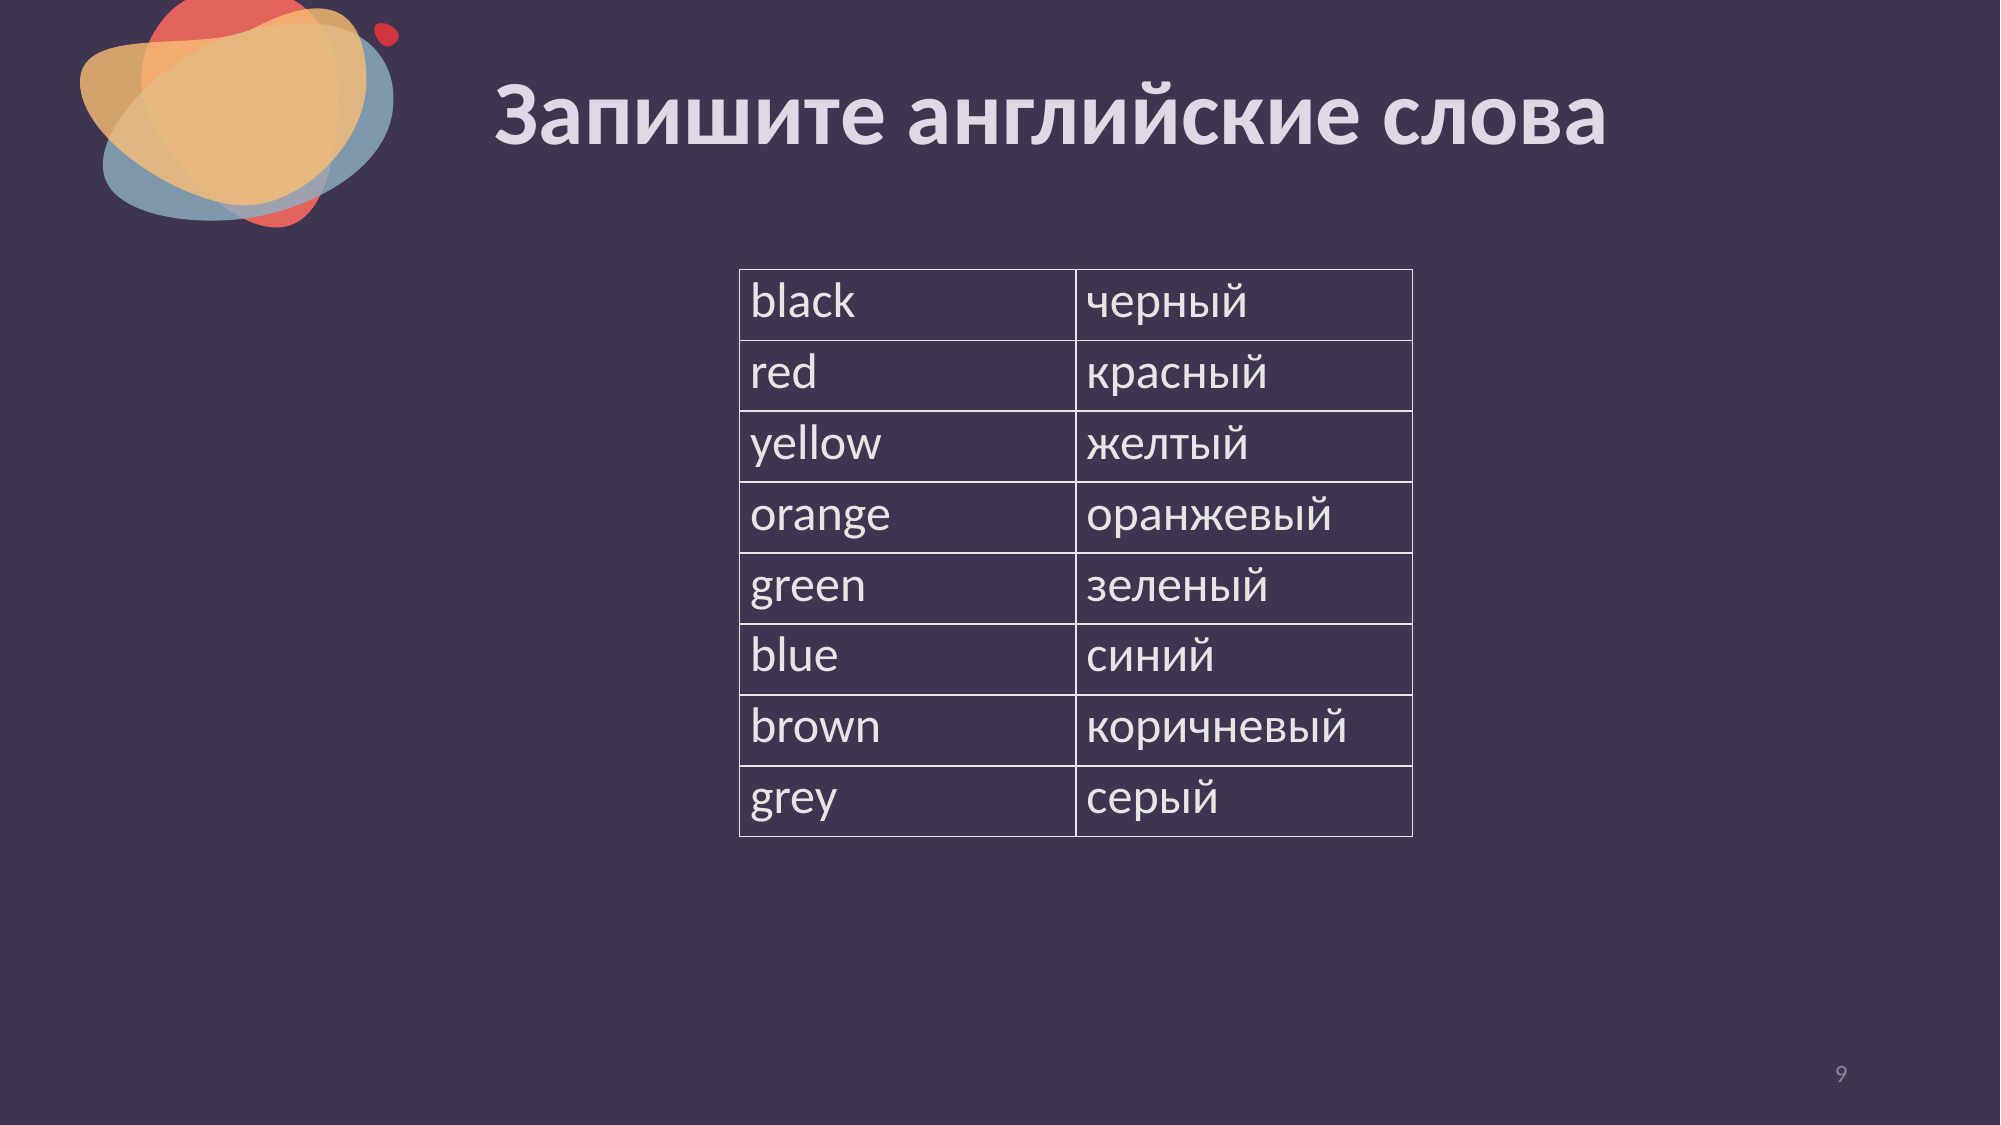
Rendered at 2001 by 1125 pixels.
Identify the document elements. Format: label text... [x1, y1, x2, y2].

table_cell blue [740, 625, 1075, 694]
table_cell red [740, 341, 1075, 410]
table_cell brown [740, 696, 1075, 765]
table_cell коричневый [1077, 696, 1412, 765]
table_cell синий [1077, 625, 1412, 694]
table_cell orange [740, 483, 1075, 552]
table_cell green [740, 554, 1075, 623]
slide_number 9 [1412, 1042, 1863, 1103]
table_cell yellow [740, 412, 1075, 481]
table_cell серый [1077, 767, 1412, 836]
table_header black [740, 270, 1075, 340]
table_cell желтый [1077, 412, 1412, 481]
table_cell зеленый [1077, 554, 1412, 623]
table_cell grey [740, 767, 1075, 836]
title Запишите английские слова [479, 22, 1863, 209]
table_cell оранжевый [1077, 483, 1412, 552]
table_header черный [1077, 270, 1412, 340]
table_cell красный [1077, 341, 1412, 410]
